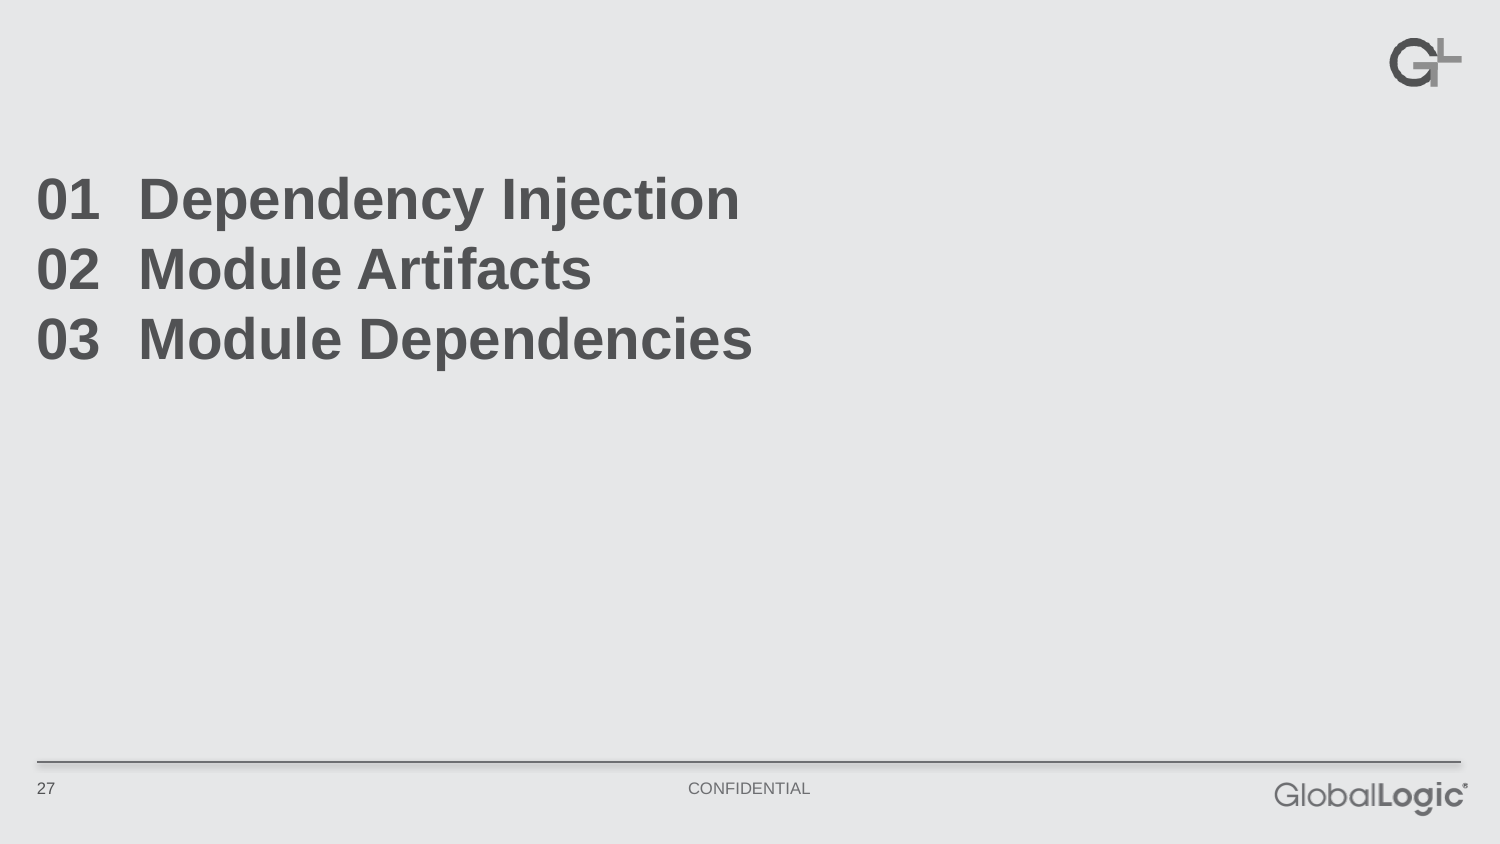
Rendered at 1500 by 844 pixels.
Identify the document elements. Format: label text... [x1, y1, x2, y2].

picture [1389, 38, 1462, 87]
list Dependency Injection Module Artifacts Module Dependencies [138, 161, 1462, 722]
picture [1274, 781, 1468, 817]
list 01 02 03 [36, 161, 126, 722]
